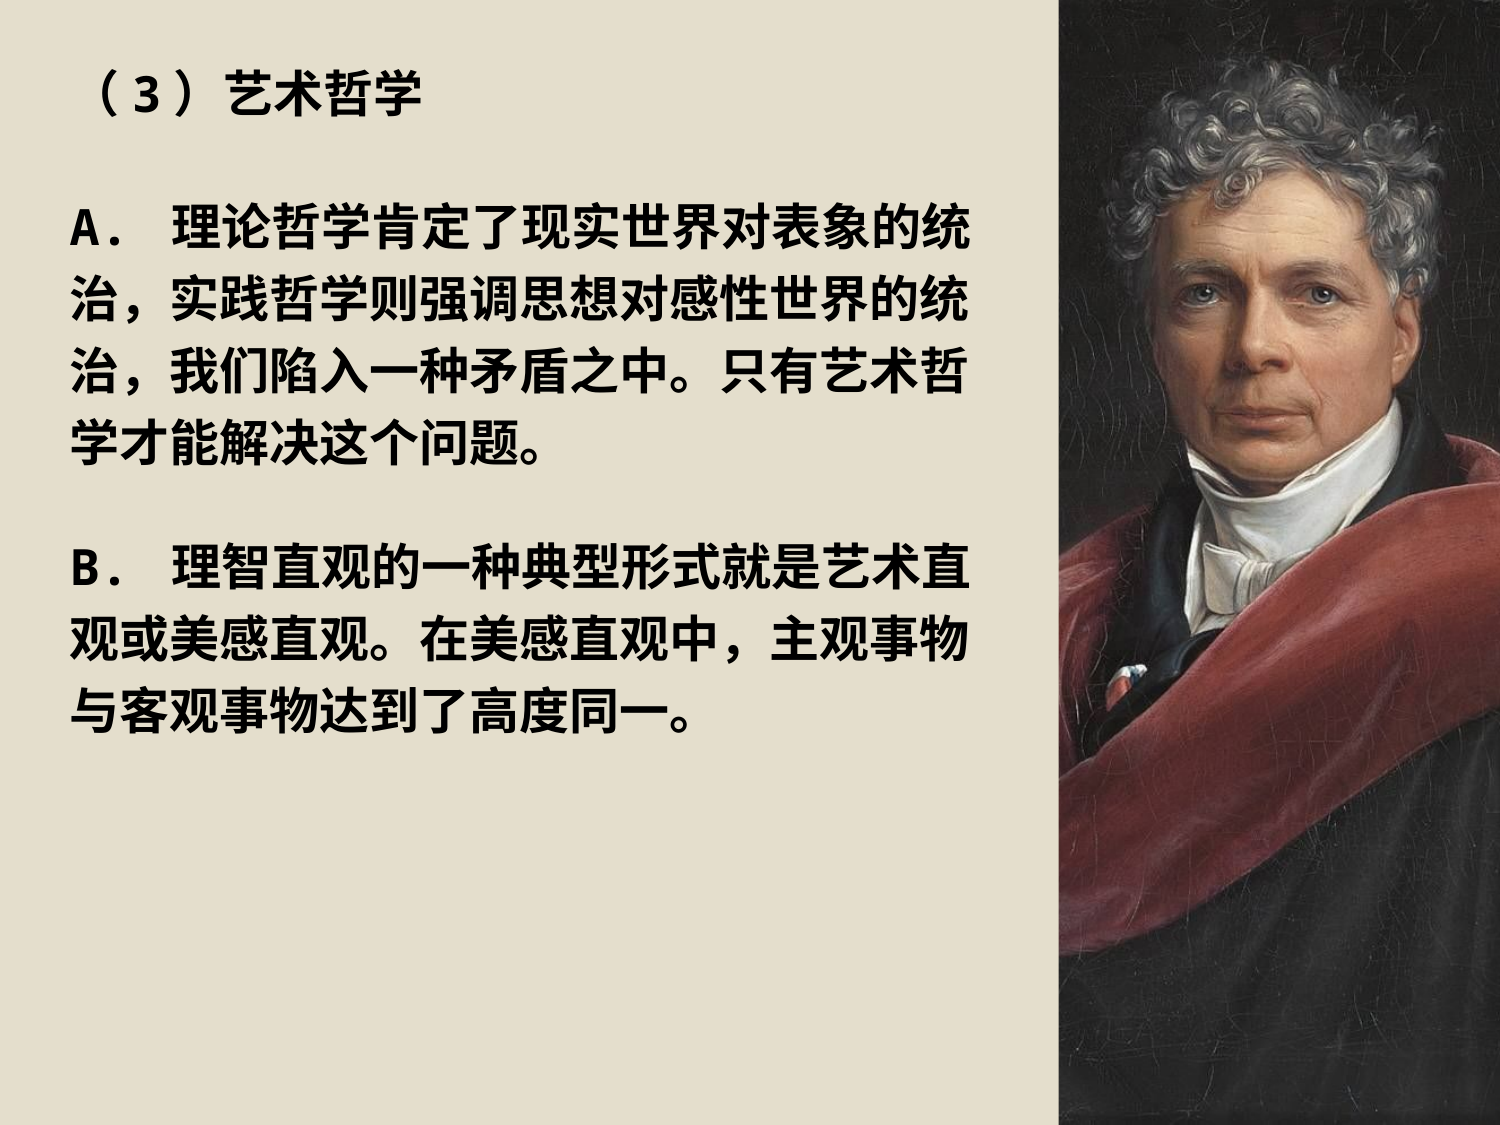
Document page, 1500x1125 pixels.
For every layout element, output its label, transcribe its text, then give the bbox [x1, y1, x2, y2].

list （3）艺术哲学 A. 理论哲学肯定了现实世界对表象的统治，实践哲学则强调思想对感性世界的统治，我们陷入一种矛盾之中。只有艺术哲学才能解决这个问题。 B. 理智直观的一种典型形式就是艺术直观或美感直观。在美感直观中，主观事物与客观事物达到了高度同一。 [54, 42, 1012, 757]
picture [1058, 0, 1500, 1125]
